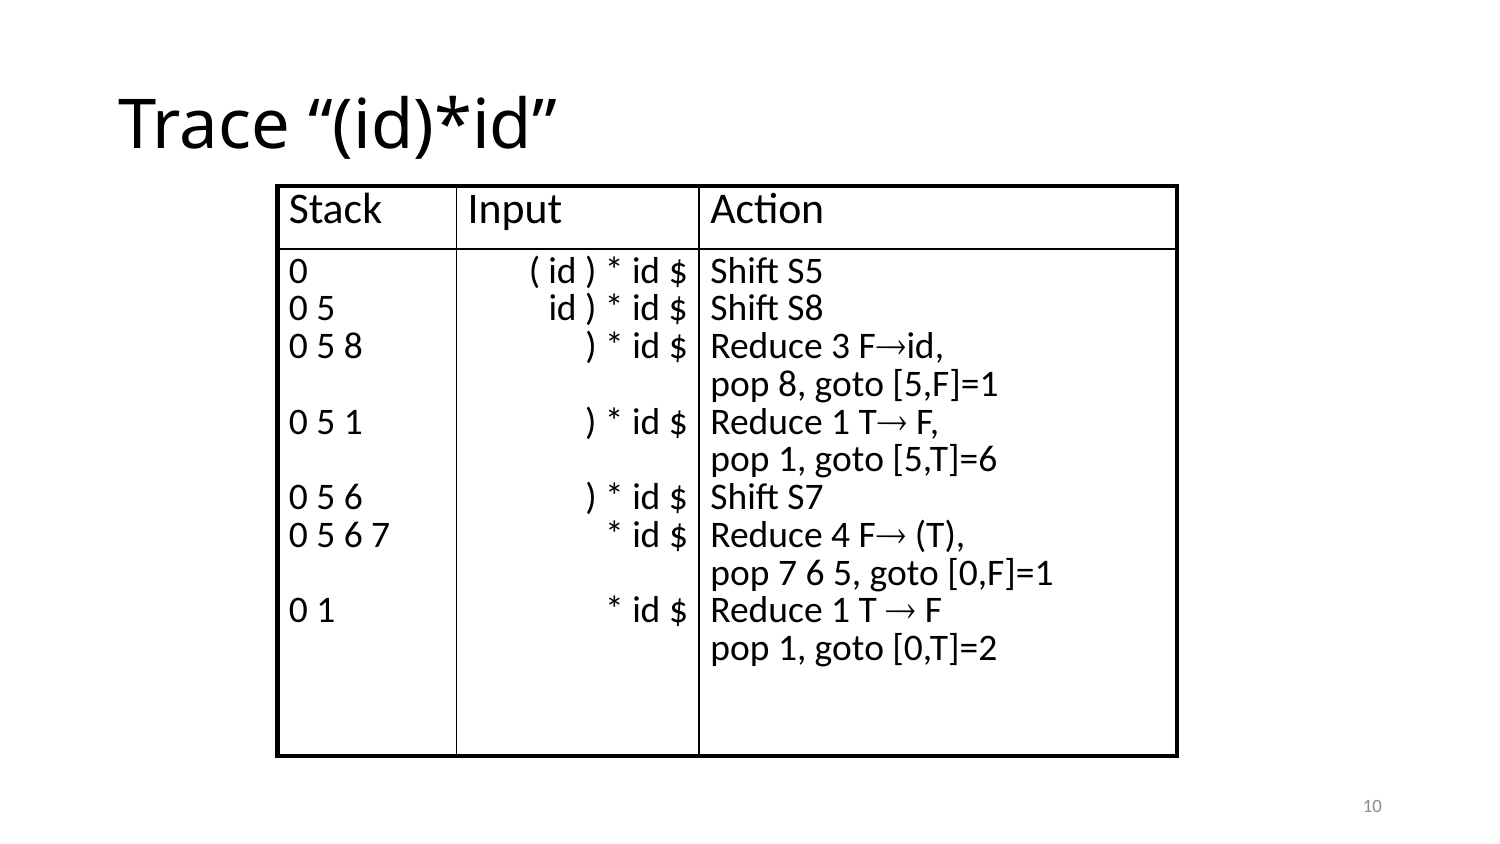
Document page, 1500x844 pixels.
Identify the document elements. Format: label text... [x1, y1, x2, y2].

table_cell 0 0 5 0 5 8 0 5 1 0 5 6 0 5 6 7 0 1 [280, 250, 456, 754]
table_header Stack [280, 188, 456, 248]
title Trace “(id)*id” [103, 44, 1397, 208]
slide_number 10 [1059, 782, 1397, 827]
table_cell ( id ) * id $ id ) * id $ ) * id $ ) * id $ ) * id $ * id $ * id $ [457, 250, 698, 754]
table_cell Shift S5 Shift S8 Reduce 3 Fid, pop 8, goto [5,F]=1 Reduce 1 T F, pop 1, goto [5,T]=6 Shift S7 Reduce 4 F (T), pop 7 6 5, goto [0,F]=1 Reduce 1 T  F pop 1, goto [0,T]=2 [700, 250, 1175, 754]
table_header Input [457, 188, 698, 248]
table_header Action [700, 188, 1175, 248]
